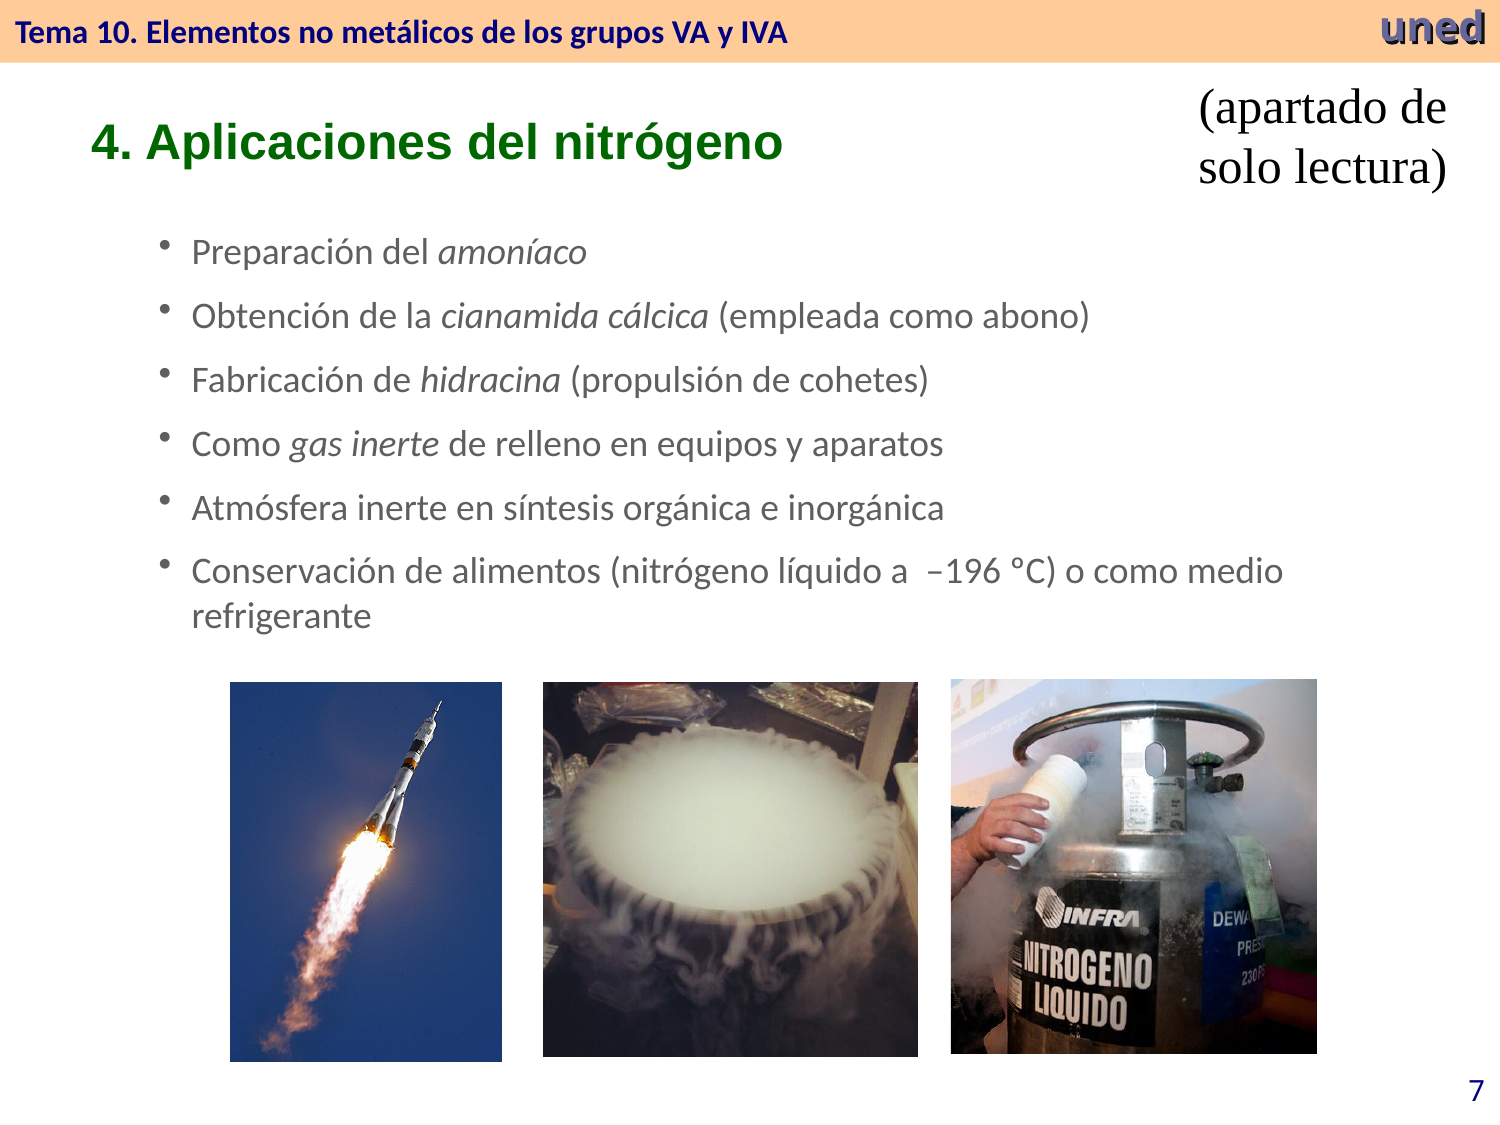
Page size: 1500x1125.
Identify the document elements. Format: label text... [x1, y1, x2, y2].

text_box uned [1364, 0, 1500, 50]
text_box (apartado de solo lectura) [1163, 66, 1483, 202]
text_box Preparación del amoníaco Obtención de la cianamida cálcica (empleada como abono) Fabricación de hidracina (propulsión de cohetes) Como gas inerte de relleno en equipos y aparatos Atmósfera inerte en síntesis orgánica e inorgánica Conservación de alimentos (nitrógeno líquido a –196 ºC) o como medio refrigerante [143, 219, 1400, 644]
picture [950, 679, 1318, 1054]
text_box 4. Aplicaciones del nitrógeno [76, 101, 1163, 177]
text_box 7 [1399, 1059, 1500, 1125]
text_box [0, 0, 1500, 63]
picture [543, 682, 918, 1057]
text_box Tema 10. Elementos no metálicos de los grupos VA y IVA [0, 0, 1088, 61]
picture [229, 682, 502, 1062]
